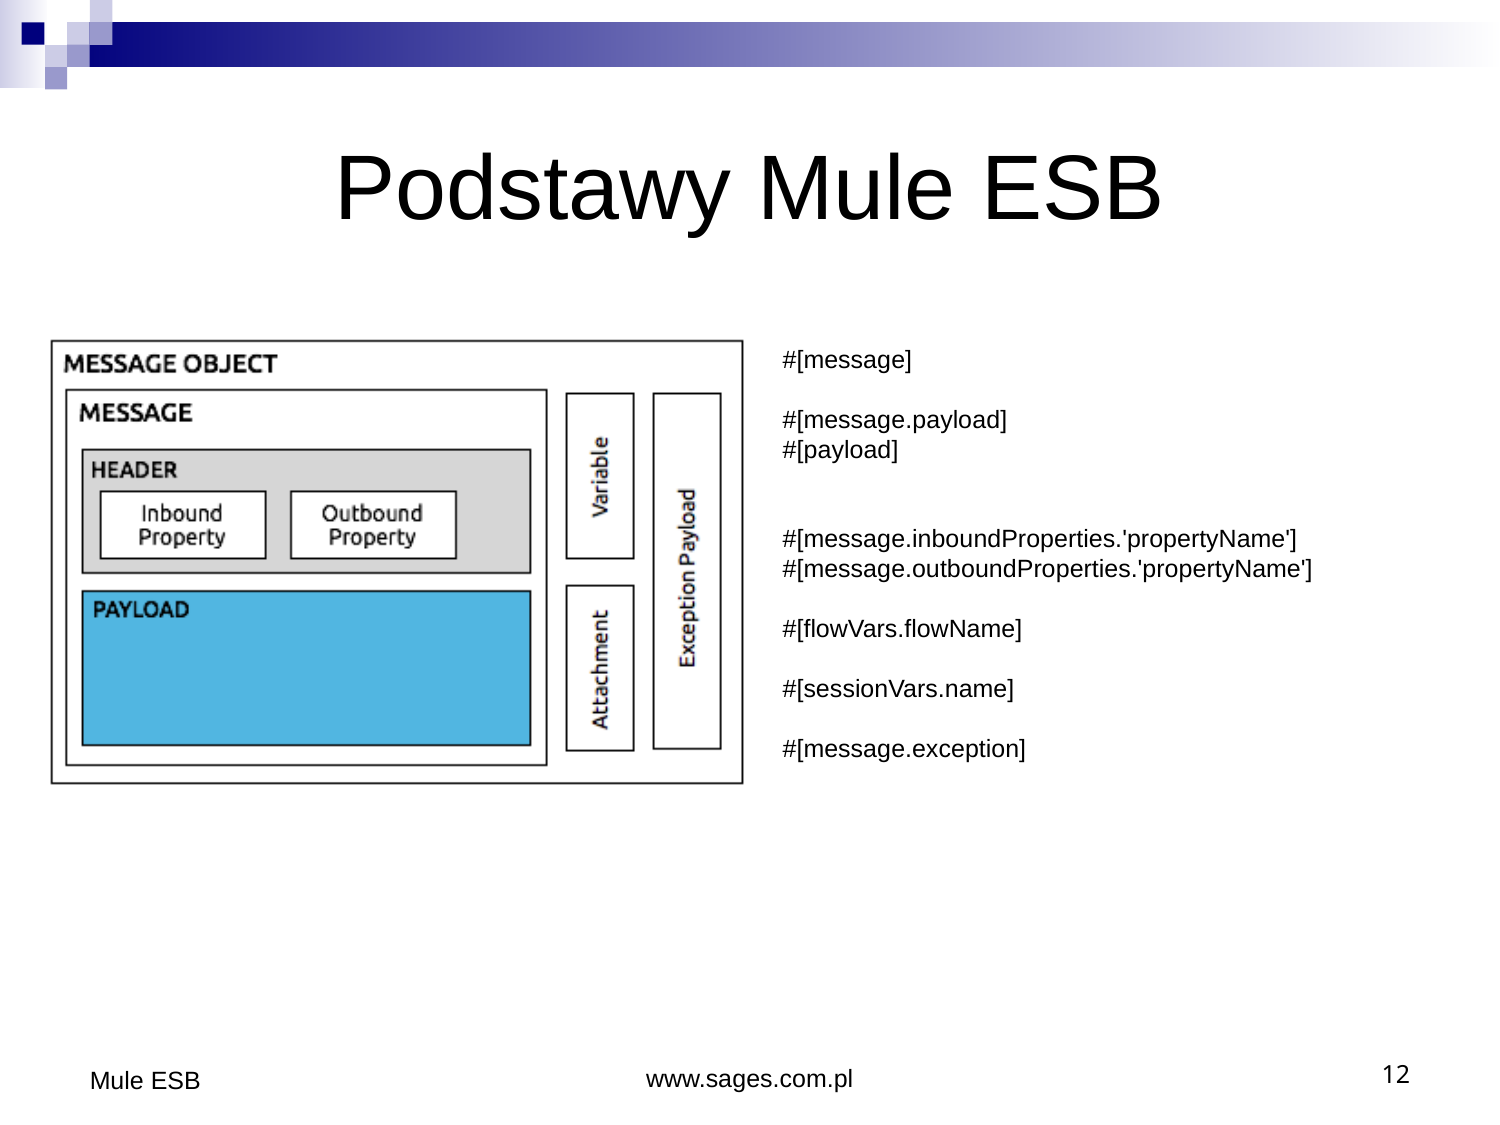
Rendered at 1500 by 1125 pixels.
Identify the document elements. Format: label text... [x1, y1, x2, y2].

text_box #[message] #[message.payload] #[payload] #[message.inboundProperties.'propertyName'] #[message.outboundProperties.'propertyName'] #[flowVars.flowName] #[sessionVars.name] #[message.exception] [767, 335, 1383, 950]
text_box www.sages.com.pl [512, 1024, 988, 1100]
text_box 12 [1074, 1024, 1425, 1100]
text_box Podstawy Mule ESB [74, 70, 1425, 296]
picture [44, 335, 751, 790]
text_box Mule ESB [75, 1024, 425, 1103]
